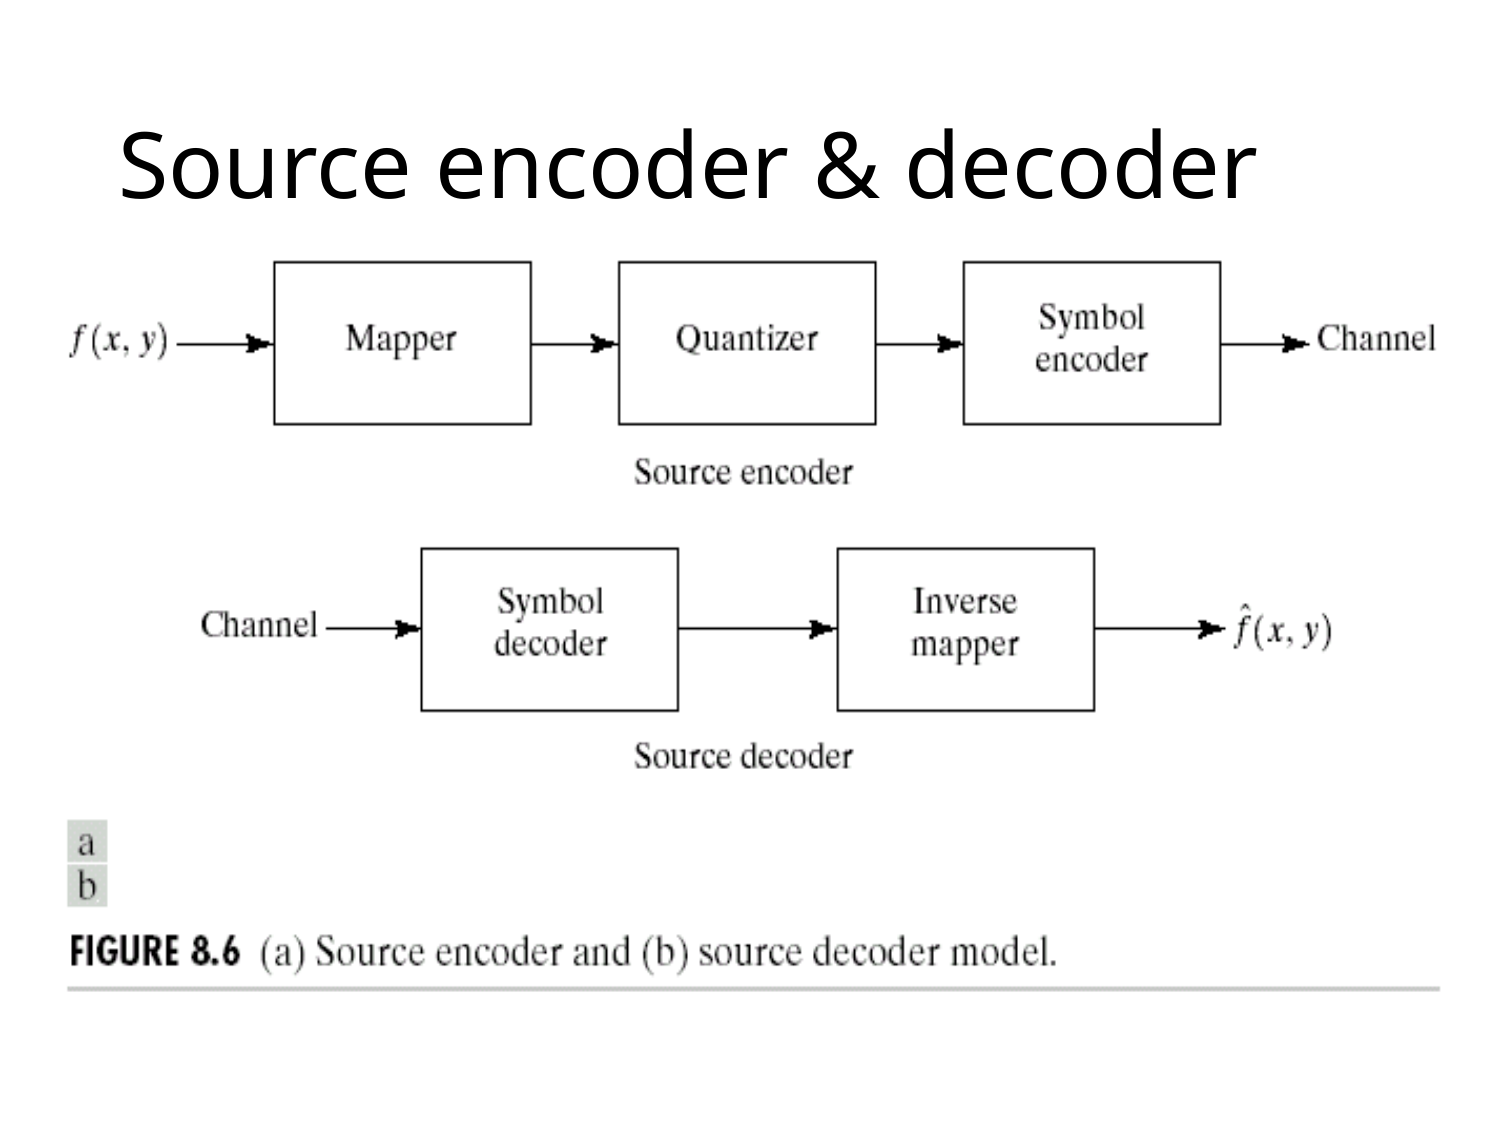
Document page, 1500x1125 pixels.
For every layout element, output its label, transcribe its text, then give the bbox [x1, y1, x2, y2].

title Source encoder & decoder [103, 59, 1397, 250]
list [49, 250, 1451, 999]
